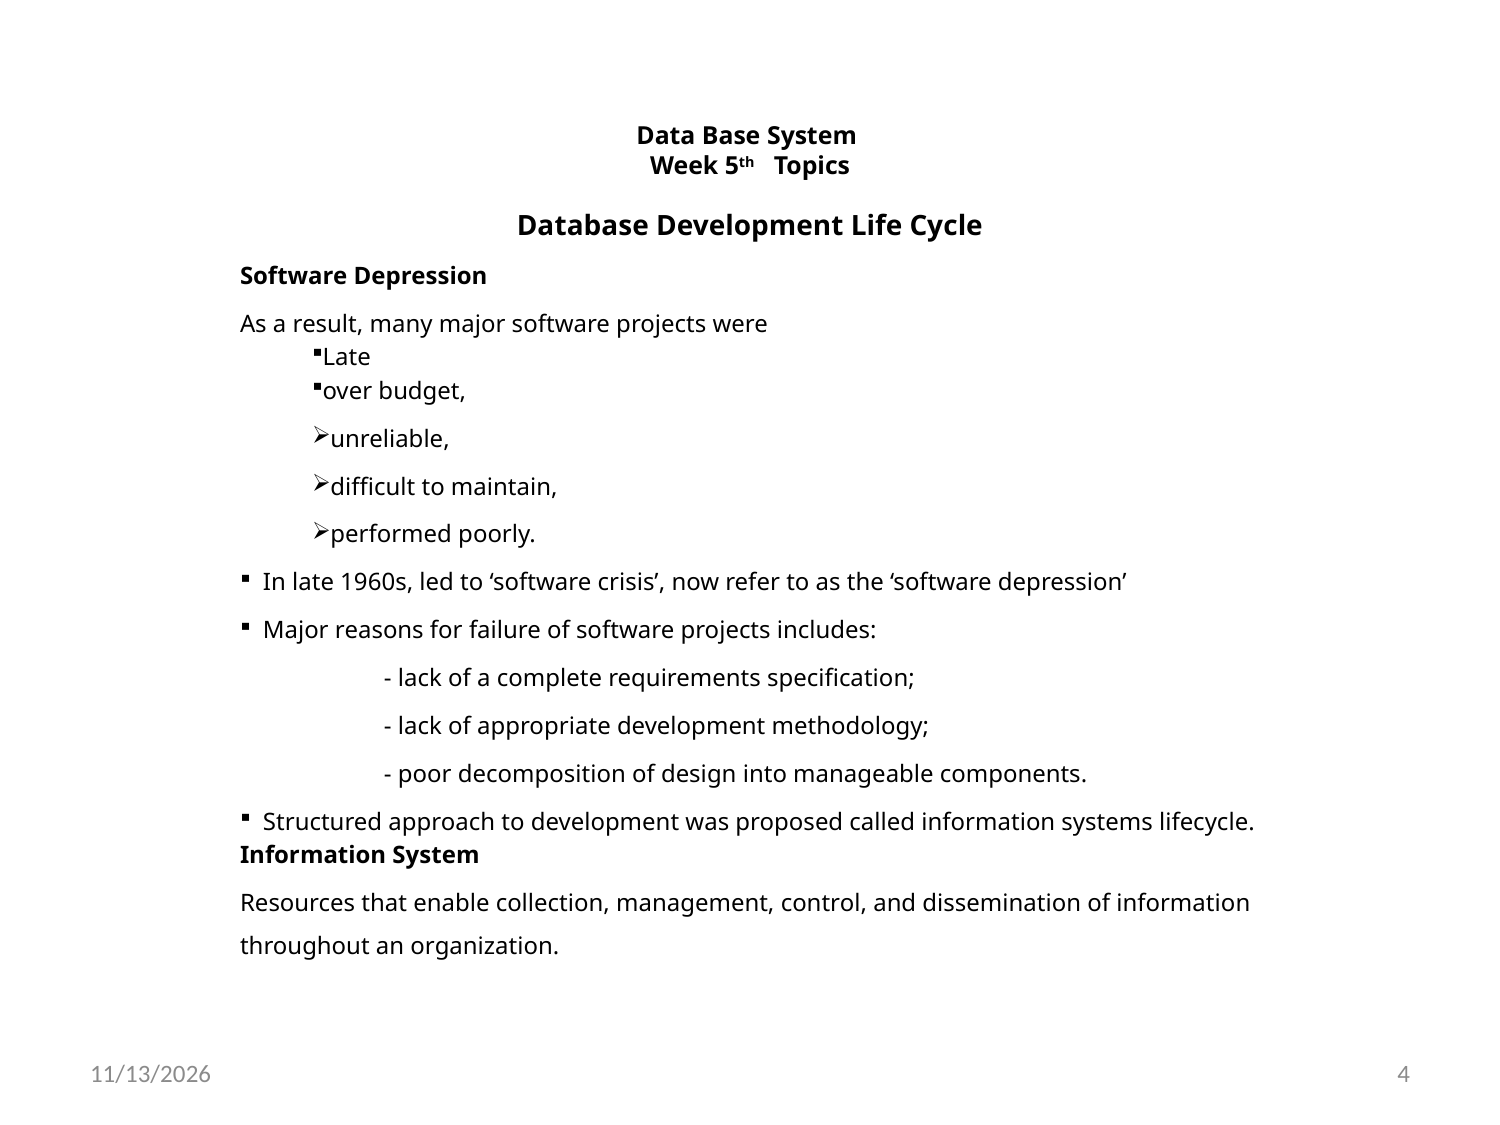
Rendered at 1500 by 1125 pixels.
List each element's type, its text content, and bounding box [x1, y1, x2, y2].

title Data Base System Week 5th Topics [112, 112, 1388, 188]
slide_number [75, 1042, 425, 1103]
slide_number 4 [1074, 1042, 1425, 1103]
subtitle Database Development Life Cycle Software Depression As a result, many major software projects were Late over budget, unreliable, difficult to maintain, performed poorly. In late 1960s, led to ‘software crisis’, now refer to as the ‘software depression’ Major reasons for failure of software projects includes: - lack of a complete requirements specification; - lack of appropriate development methodology; - poor decomposition of design into manageable components. Structured approach to development was proposed called information systems lifecycle. Information System Resources that enable collection, management, control, and dissemination of information throughout an organization. [225, 200, 1275, 1013]
